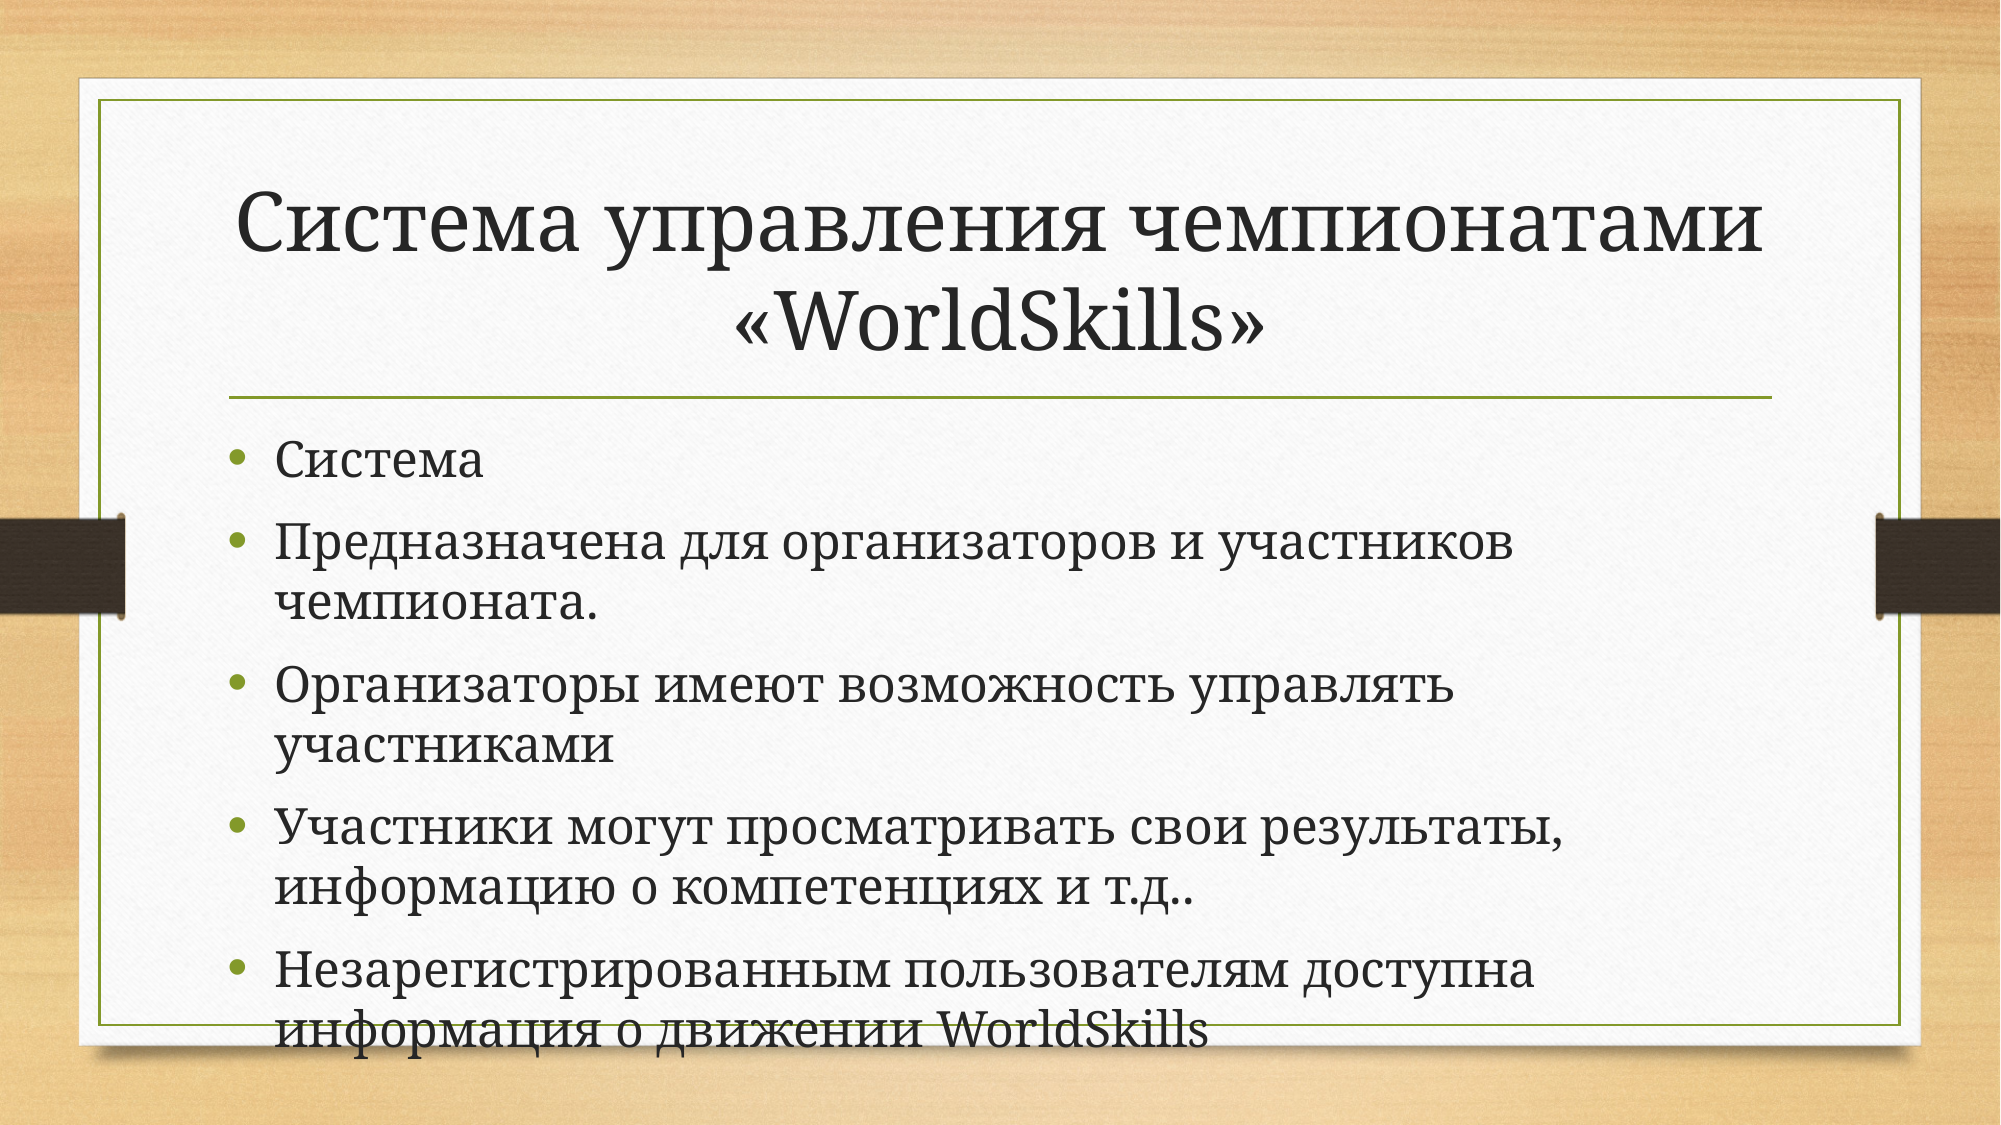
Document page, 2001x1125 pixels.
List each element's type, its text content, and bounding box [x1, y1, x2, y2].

picture [0, 0, 2001, 1125]
title Система управления чемпионатами «WorldSkills» [212, 161, 1788, 375]
list Система Предназначена для организаторов и участников чемпионата. Организаторы имеют возможность управлять участниками Участники могут просматривать свои результаты, информацию о компетенциях и т.д.. Незарегистрированным пользователям доступна информация о движении WorldSkills [212, 419, 1788, 964]
